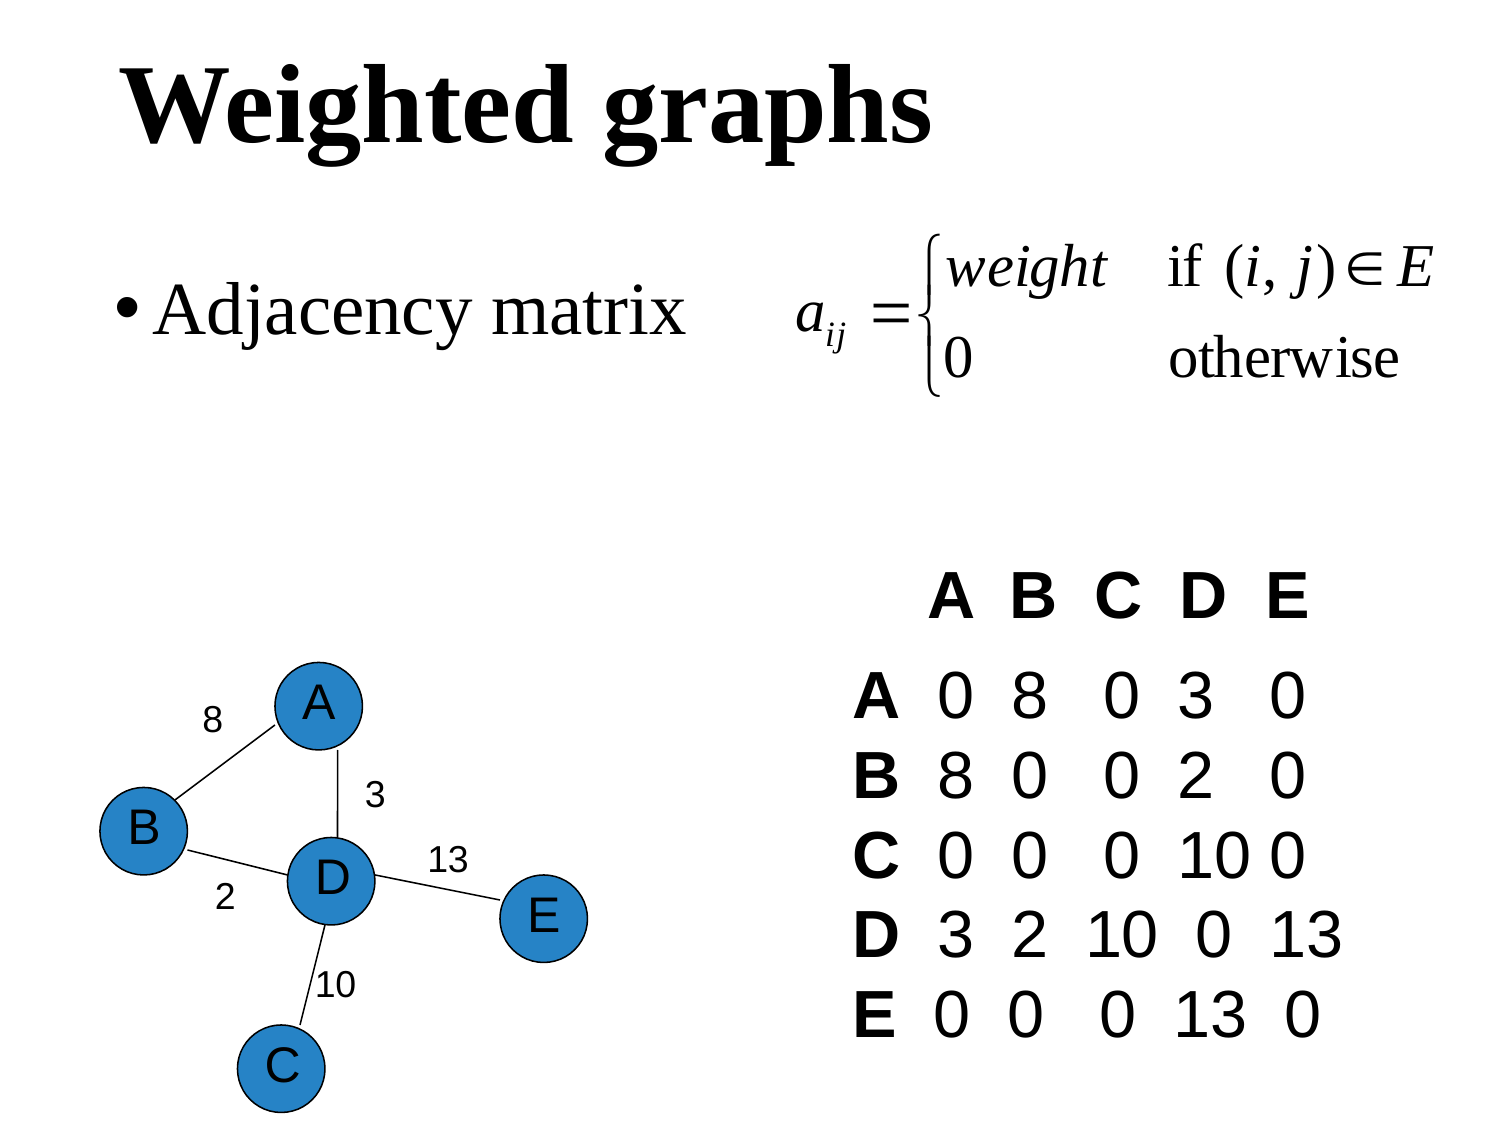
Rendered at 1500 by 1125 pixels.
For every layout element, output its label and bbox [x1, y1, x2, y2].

title [103, 24, 1397, 188]
text_box [99, 662, 588, 1113]
text_box [785, 224, 1450, 408]
text_box [837, 644, 1450, 1059]
list [99, 262, 729, 363]
text_box [912, 544, 1400, 639]
text_box [349, 762, 438, 823]
